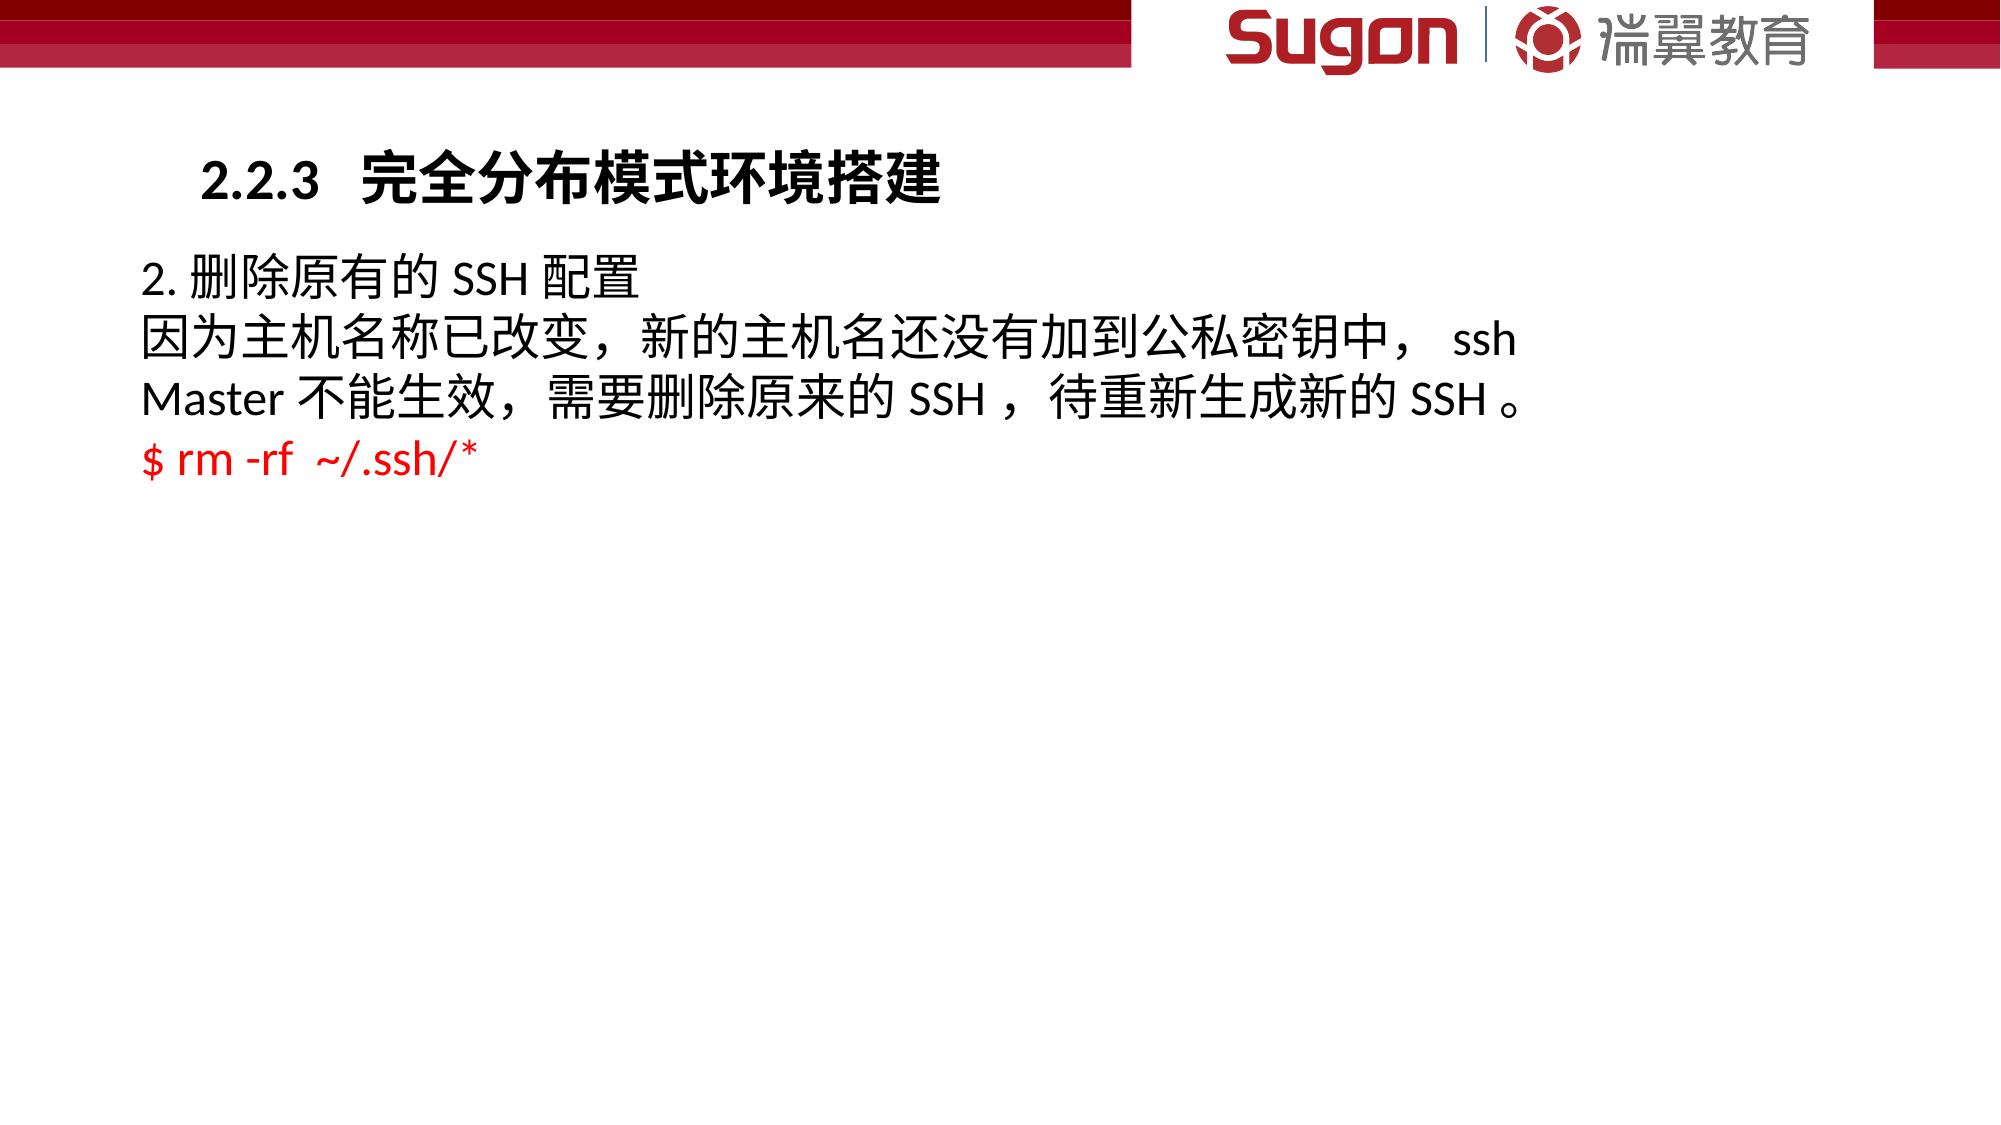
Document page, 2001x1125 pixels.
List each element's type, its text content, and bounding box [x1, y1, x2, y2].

picture [1194, 0, 1484, 102]
text_box 2.2.3 完全分布模式环境搭建 [185, 133, 1222, 219]
text_box 2.删除原有的SSH配置 因为主机名称已改变，新的主机名还没有加到公私密钥中，ssh Master不能生效，需要删除原来的SSH，待重新生成新的SSH。 $ rm -rf ~/.ssh/* [125, 237, 1625, 493]
picture [1515, 6, 1809, 73]
